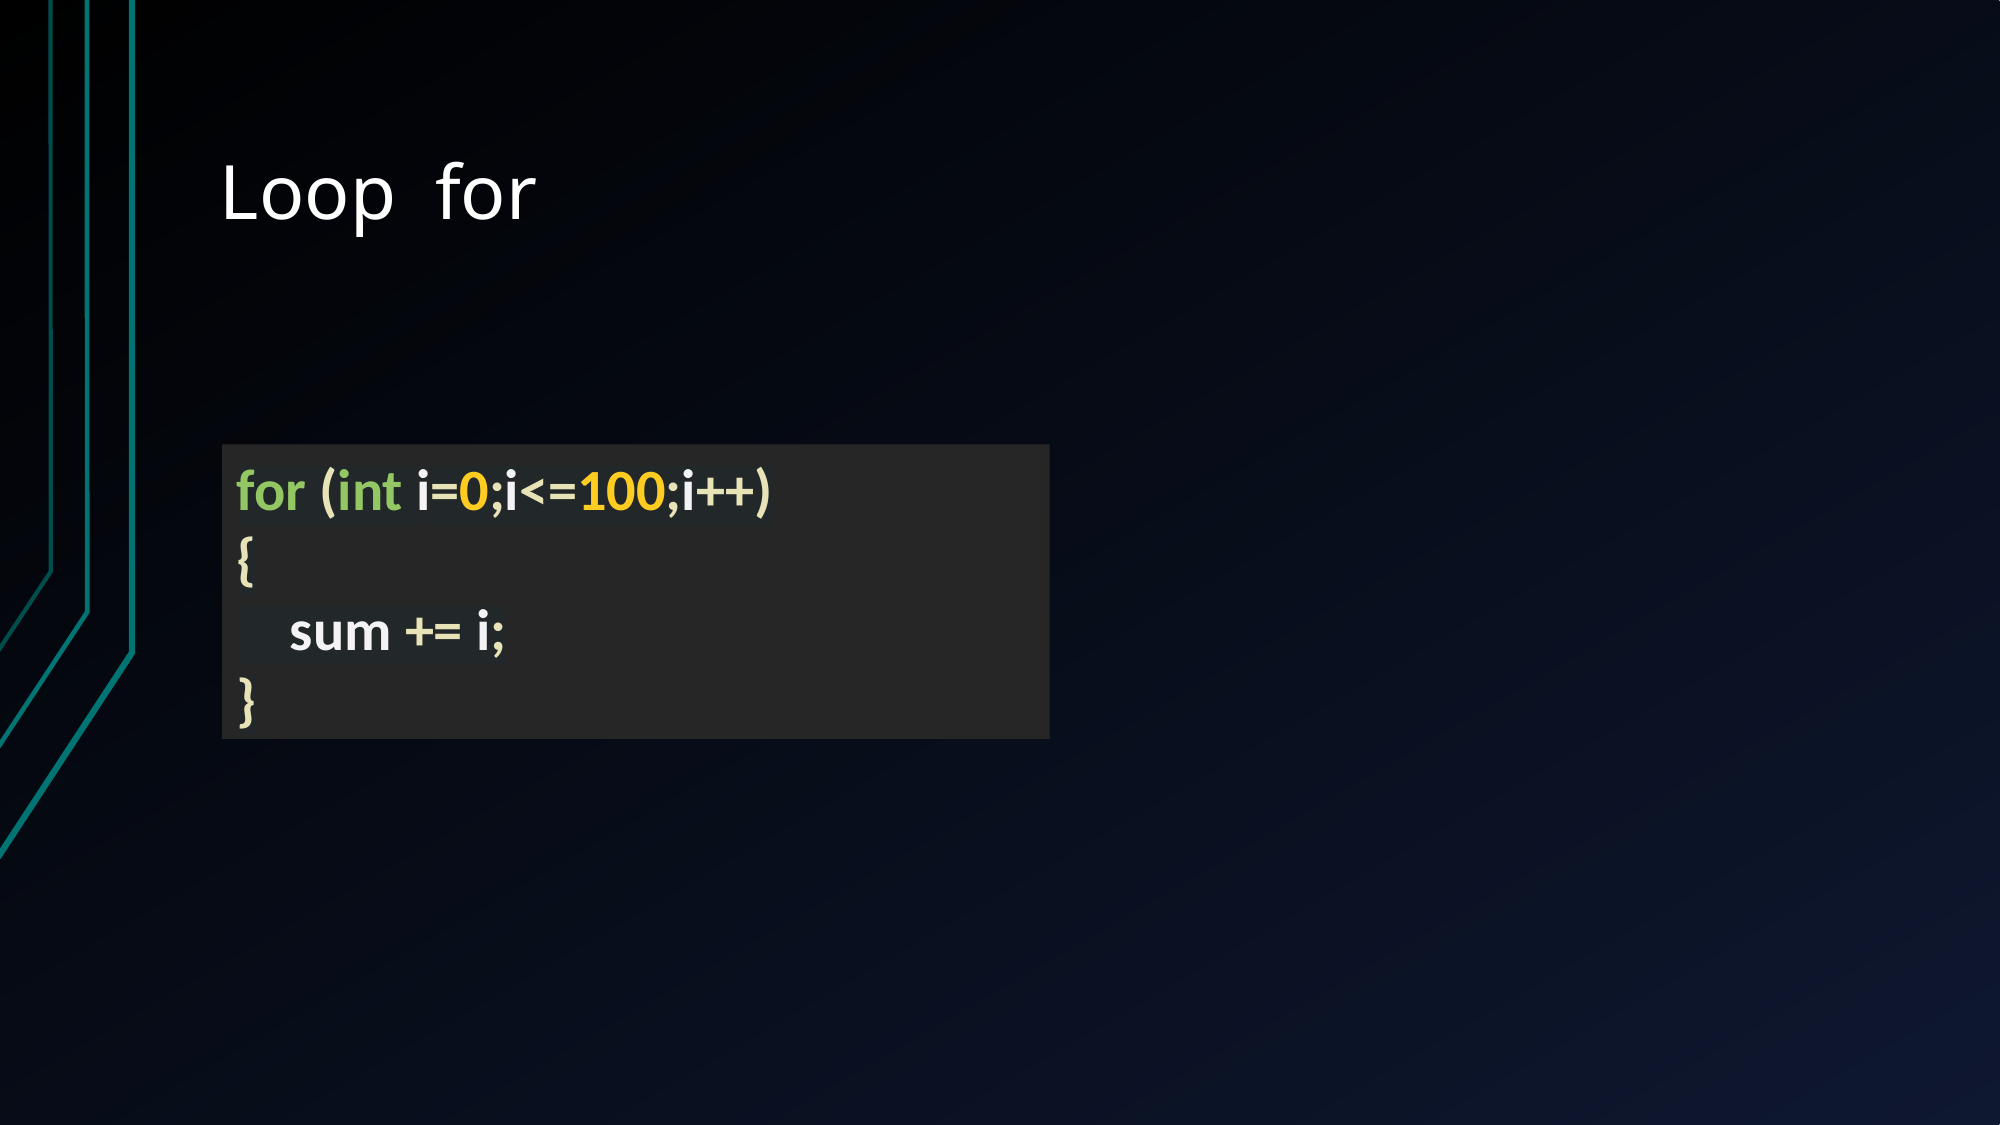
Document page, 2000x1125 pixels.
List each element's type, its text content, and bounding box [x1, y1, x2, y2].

text_box for (int i=0;i<=100;i++) { sum += i; } [222, 444, 1050, 739]
title Loop for [199, 45, 1900, 246]
